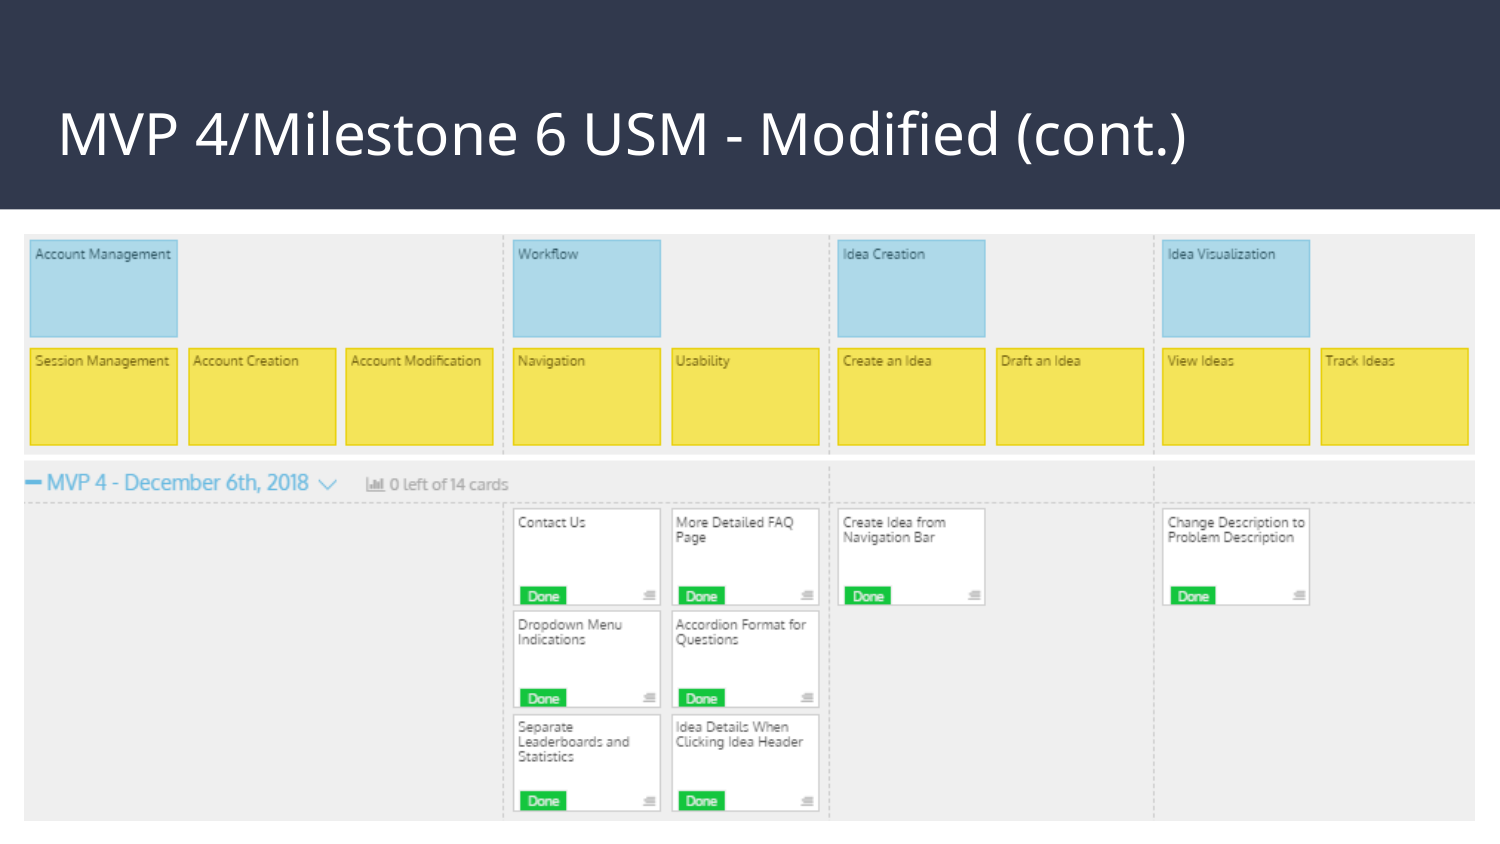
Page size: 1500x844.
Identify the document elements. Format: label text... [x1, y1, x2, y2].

picture [24, 234, 1476, 822]
title MVP 4/Milestone 6 USM - Modified (cont.) [42, 82, 1440, 185]
